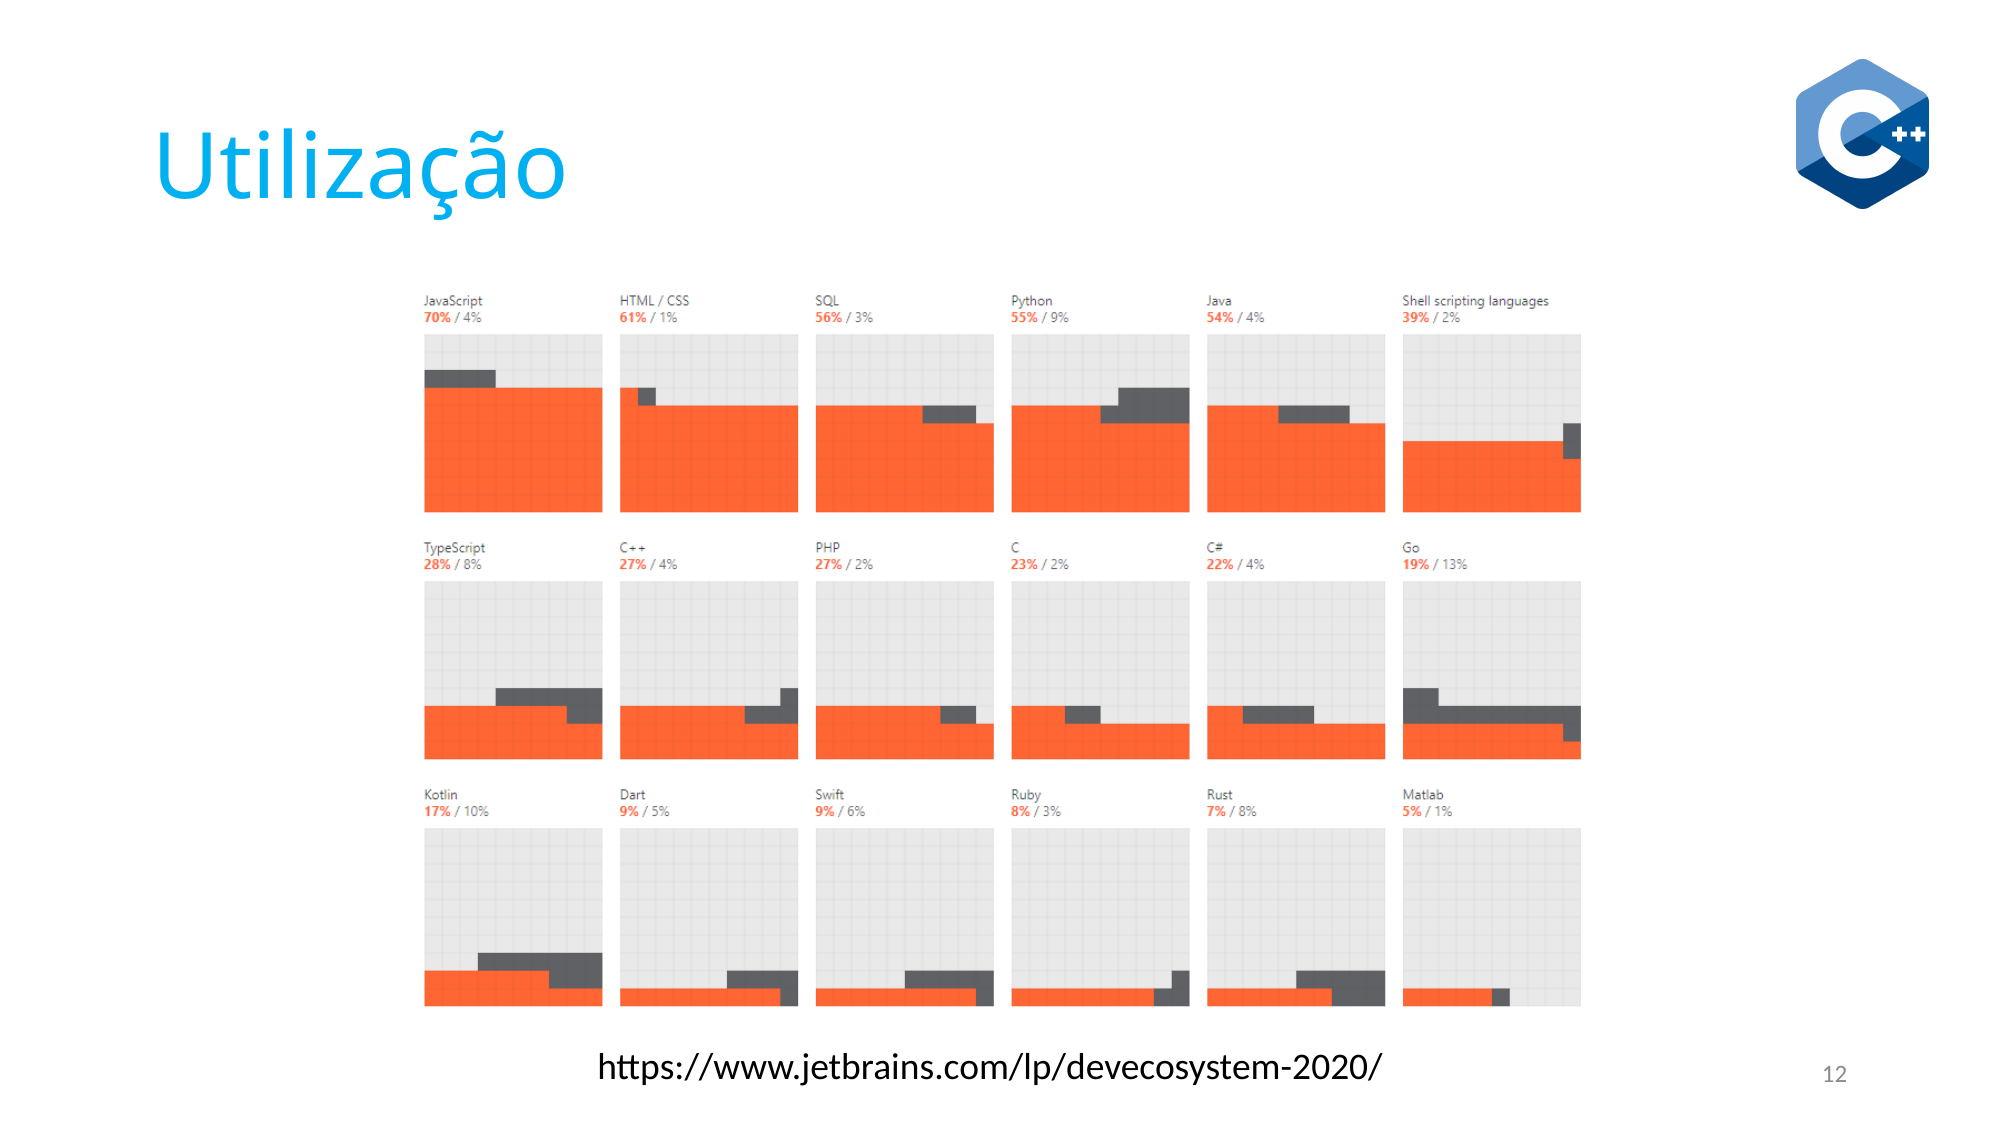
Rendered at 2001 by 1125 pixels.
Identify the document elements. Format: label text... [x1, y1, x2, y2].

picture [1796, 59, 1929, 209]
text_box https://www.jetbrains.com/lp/devecosystem-2020/ [582, 1034, 1583, 1095]
picture [399, 281, 1601, 1023]
title Utilização [137, 59, 1863, 278]
slide_number 12 [1412, 1042, 1863, 1103]
